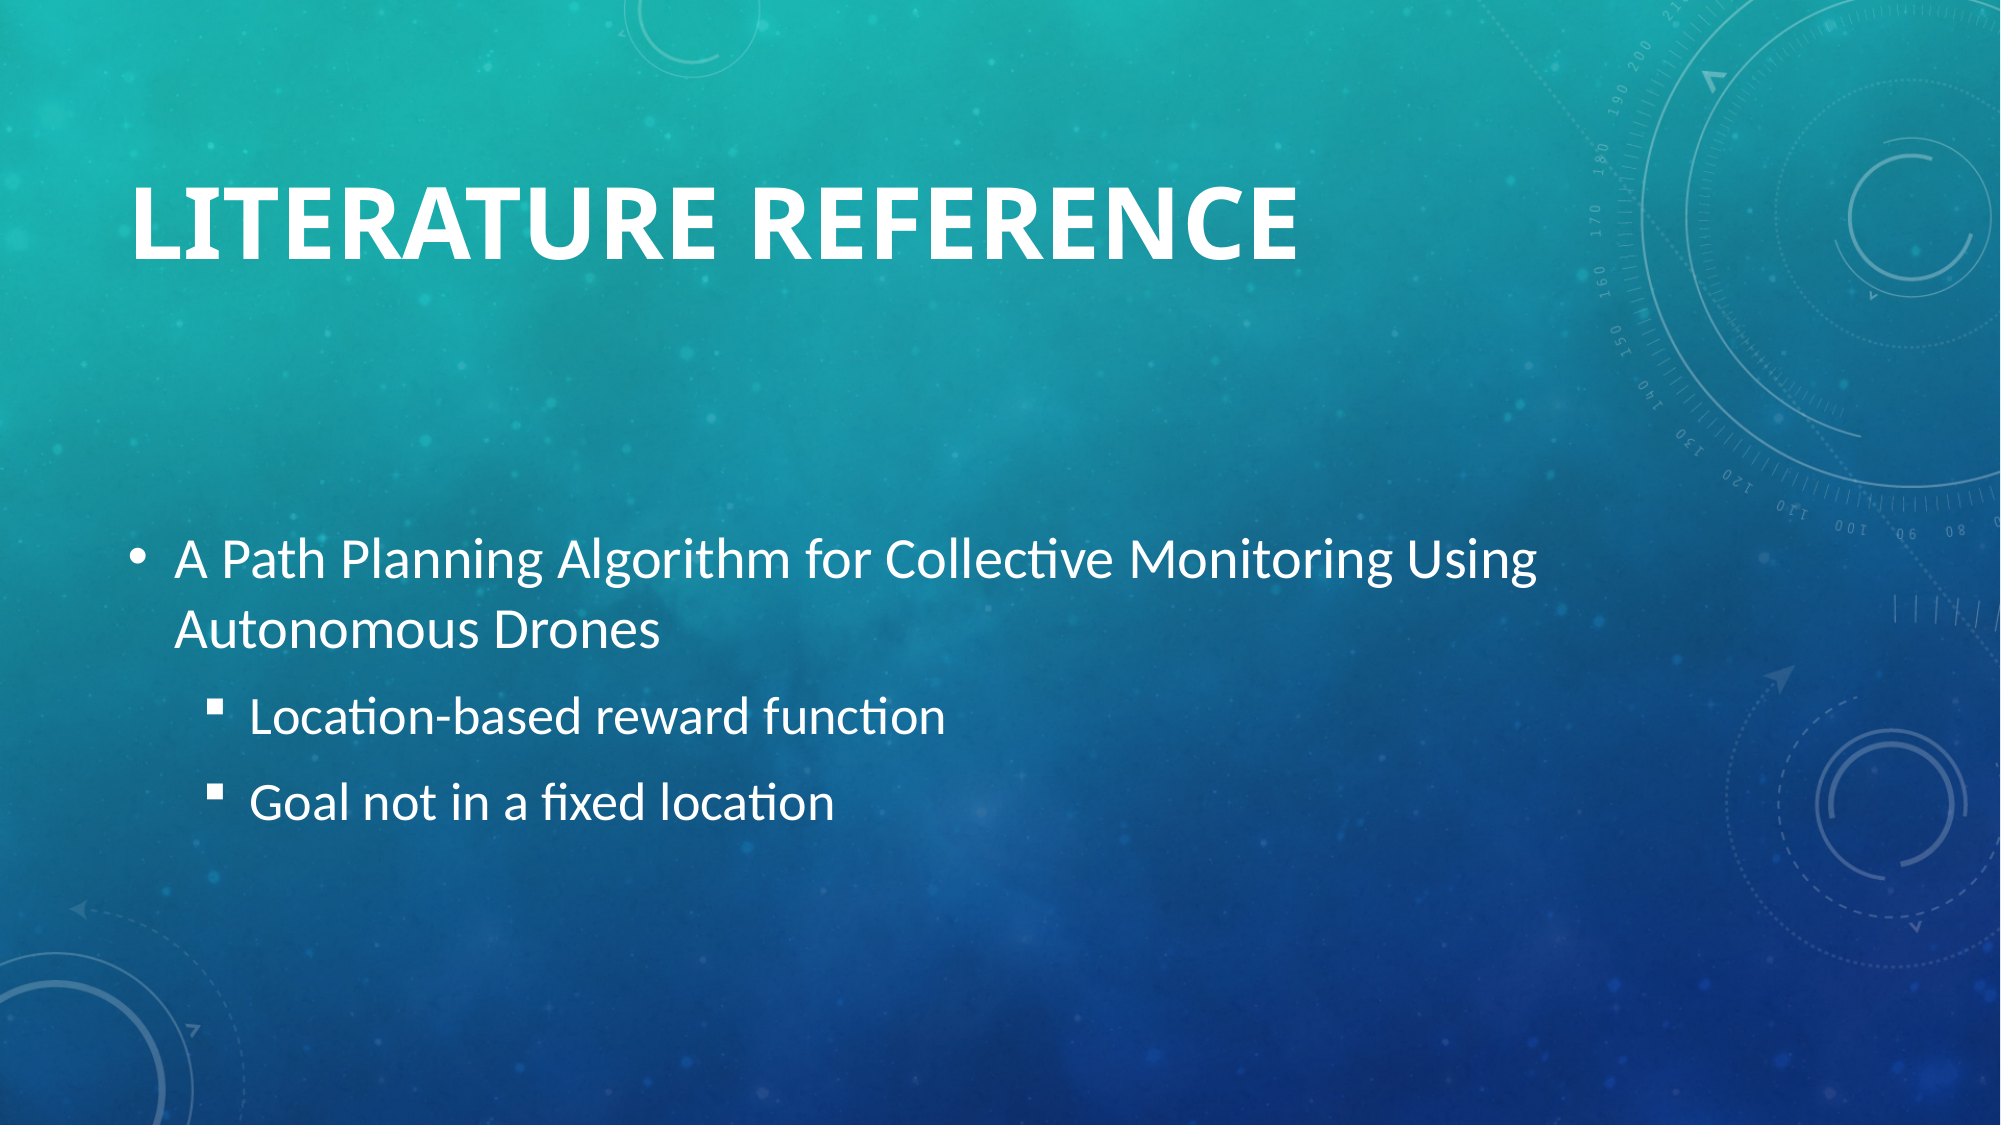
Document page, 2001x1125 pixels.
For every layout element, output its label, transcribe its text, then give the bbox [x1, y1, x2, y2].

title LITERATURE Reference [112, 99, 1775, 309]
picture [0, 0, 2001, 1125]
list A Path Planning Algorithm for Collective Monitoring Using Autonomous Drones Location-based reward function Goal not in a fixed location [112, 309, 1775, 1042]
